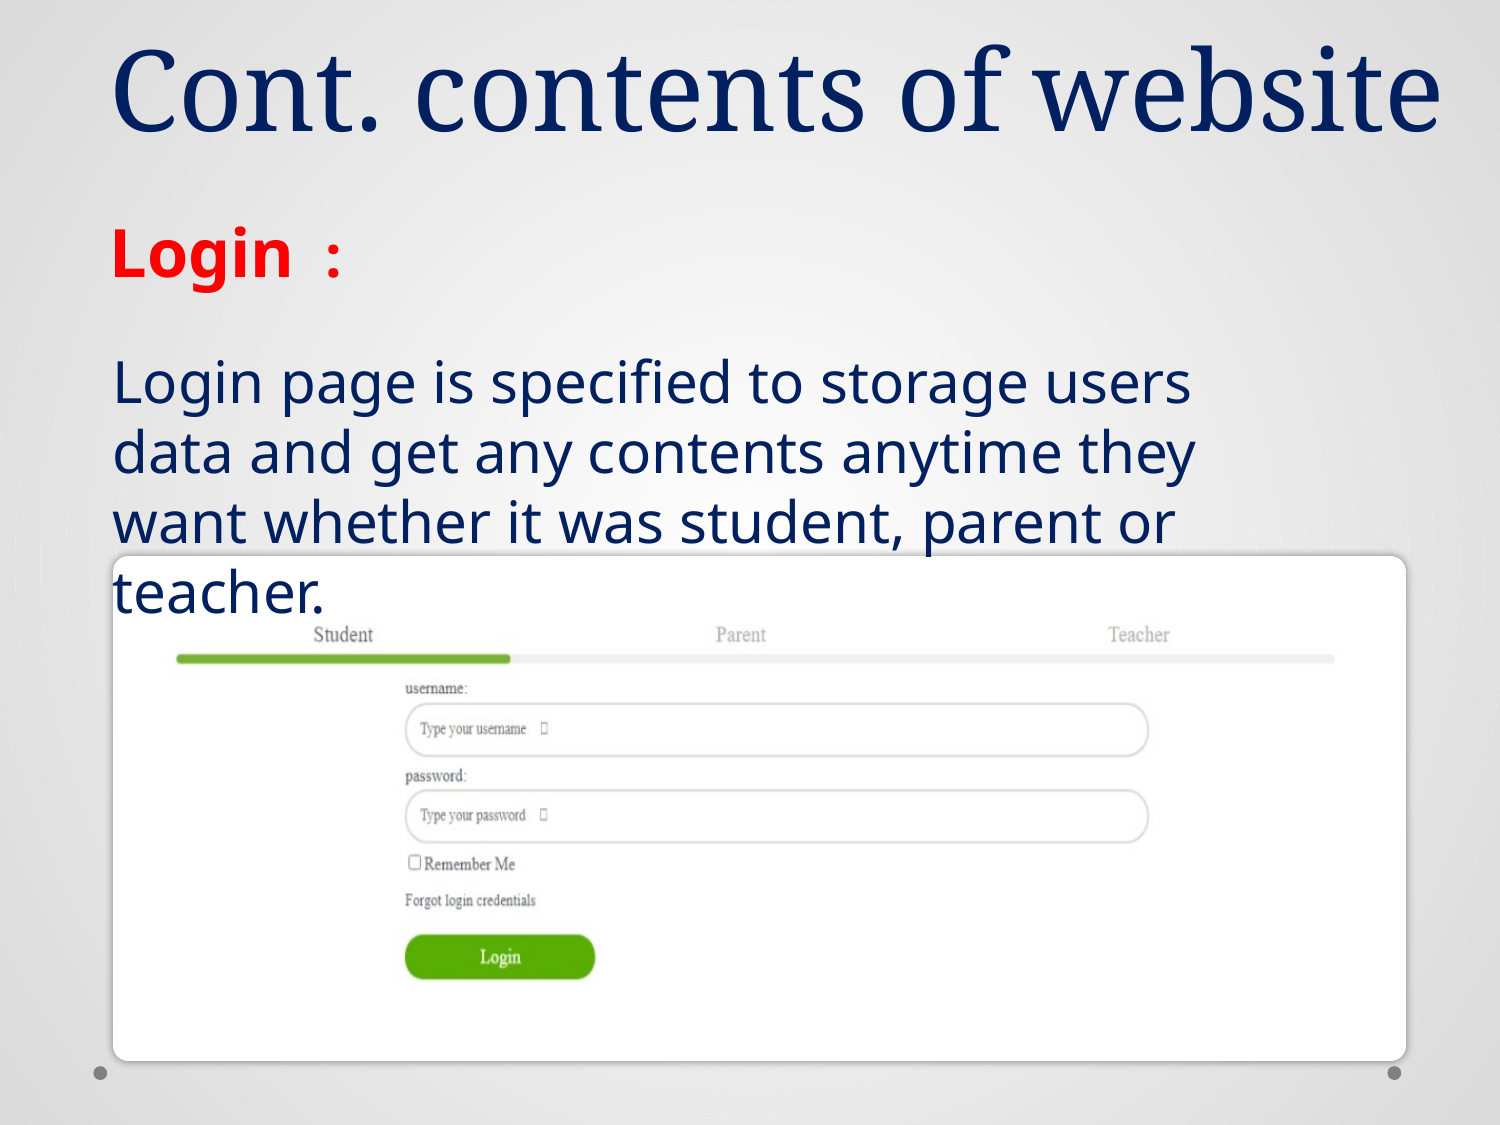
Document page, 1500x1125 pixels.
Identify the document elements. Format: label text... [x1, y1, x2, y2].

text_box Cont. contents of website [94, 11, 1465, 162]
text_box Login : [94, 203, 545, 299]
picture [143, 587, 1376, 1031]
text_box Login page is specified to storage users data and get any contents anytime they want whether it was student, parent or teacher. [97, 337, 1316, 633]
